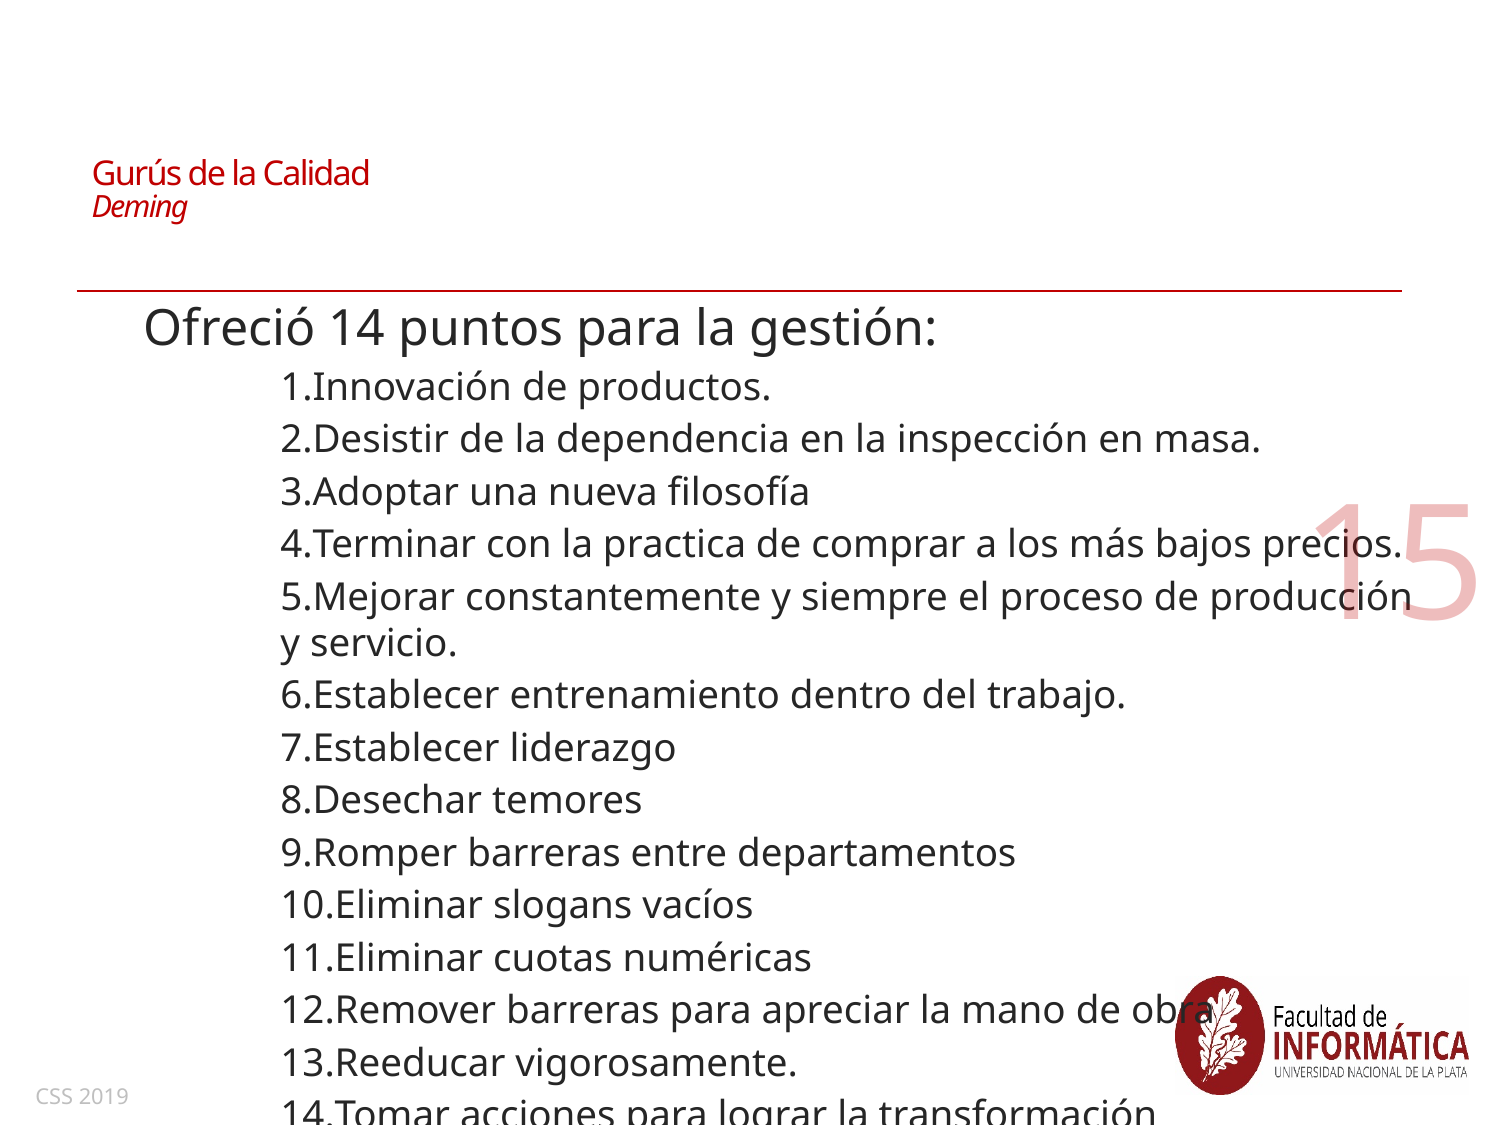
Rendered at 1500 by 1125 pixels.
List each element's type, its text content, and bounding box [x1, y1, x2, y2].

title Gurús de la Calidad Deming [76, 149, 1500, 270]
slide_number 15 [1140, 456, 1500, 686]
footer CSS 2019 [20, 1075, 286, 1111]
picture [1175, 976, 1469, 1095]
list Ofreció 14 puntos para la gestión: Innovación de productos. Desistir de la dependencia en la inspección en masa. Adoptar una nueva filosofía Terminar con la practica de comprar a los más bajos precios. Mejorar constantemente y siempre el proceso de producción y servicio. Establecer entrenamiento dentro del trabajo. Establecer liderazgo Desechar temores Romper barreras entre departamentos Eliminar slogans vacíos Eliminar cuotas numéricas Remover barreras para apreciar la mano de obra Reeducar vigorosamente. Tomar acciones para lograr la transformación [70, 287, 1430, 1083]
